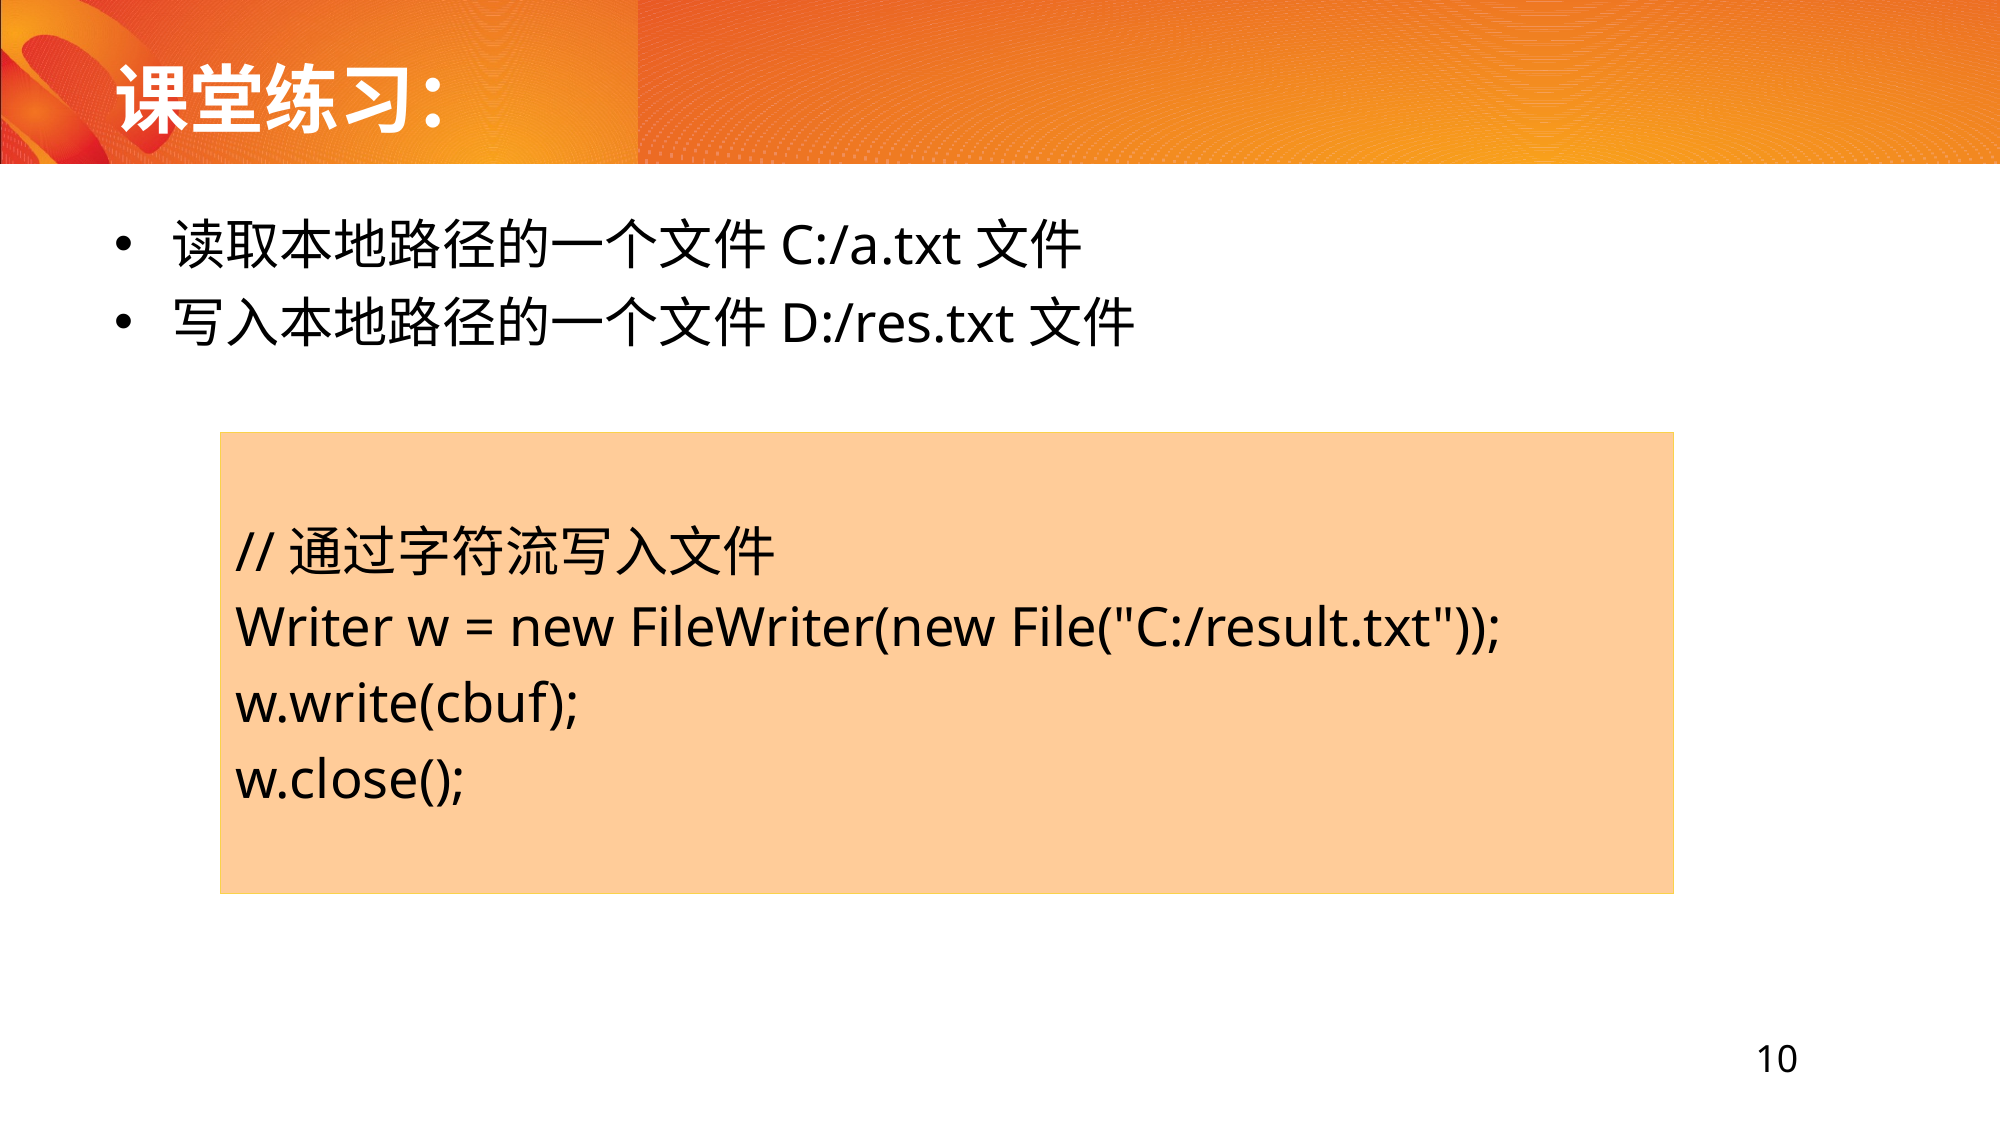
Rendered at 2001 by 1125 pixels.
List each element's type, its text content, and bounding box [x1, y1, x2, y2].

picture [0, 0, 2000, 164]
title 课堂练习： [99, 45, 1900, 167]
text_box //通过字符流写入文件 Writer w = new FileWriter(new File("C:/result.txt")); w.write(cbuf); w.close(); [220, 432, 1674, 894]
list 读取本地路径的一个文件C:/a.txt文件 写入本地路径的一个文件D:/res.txt文件 [99, 190, 1900, 1005]
